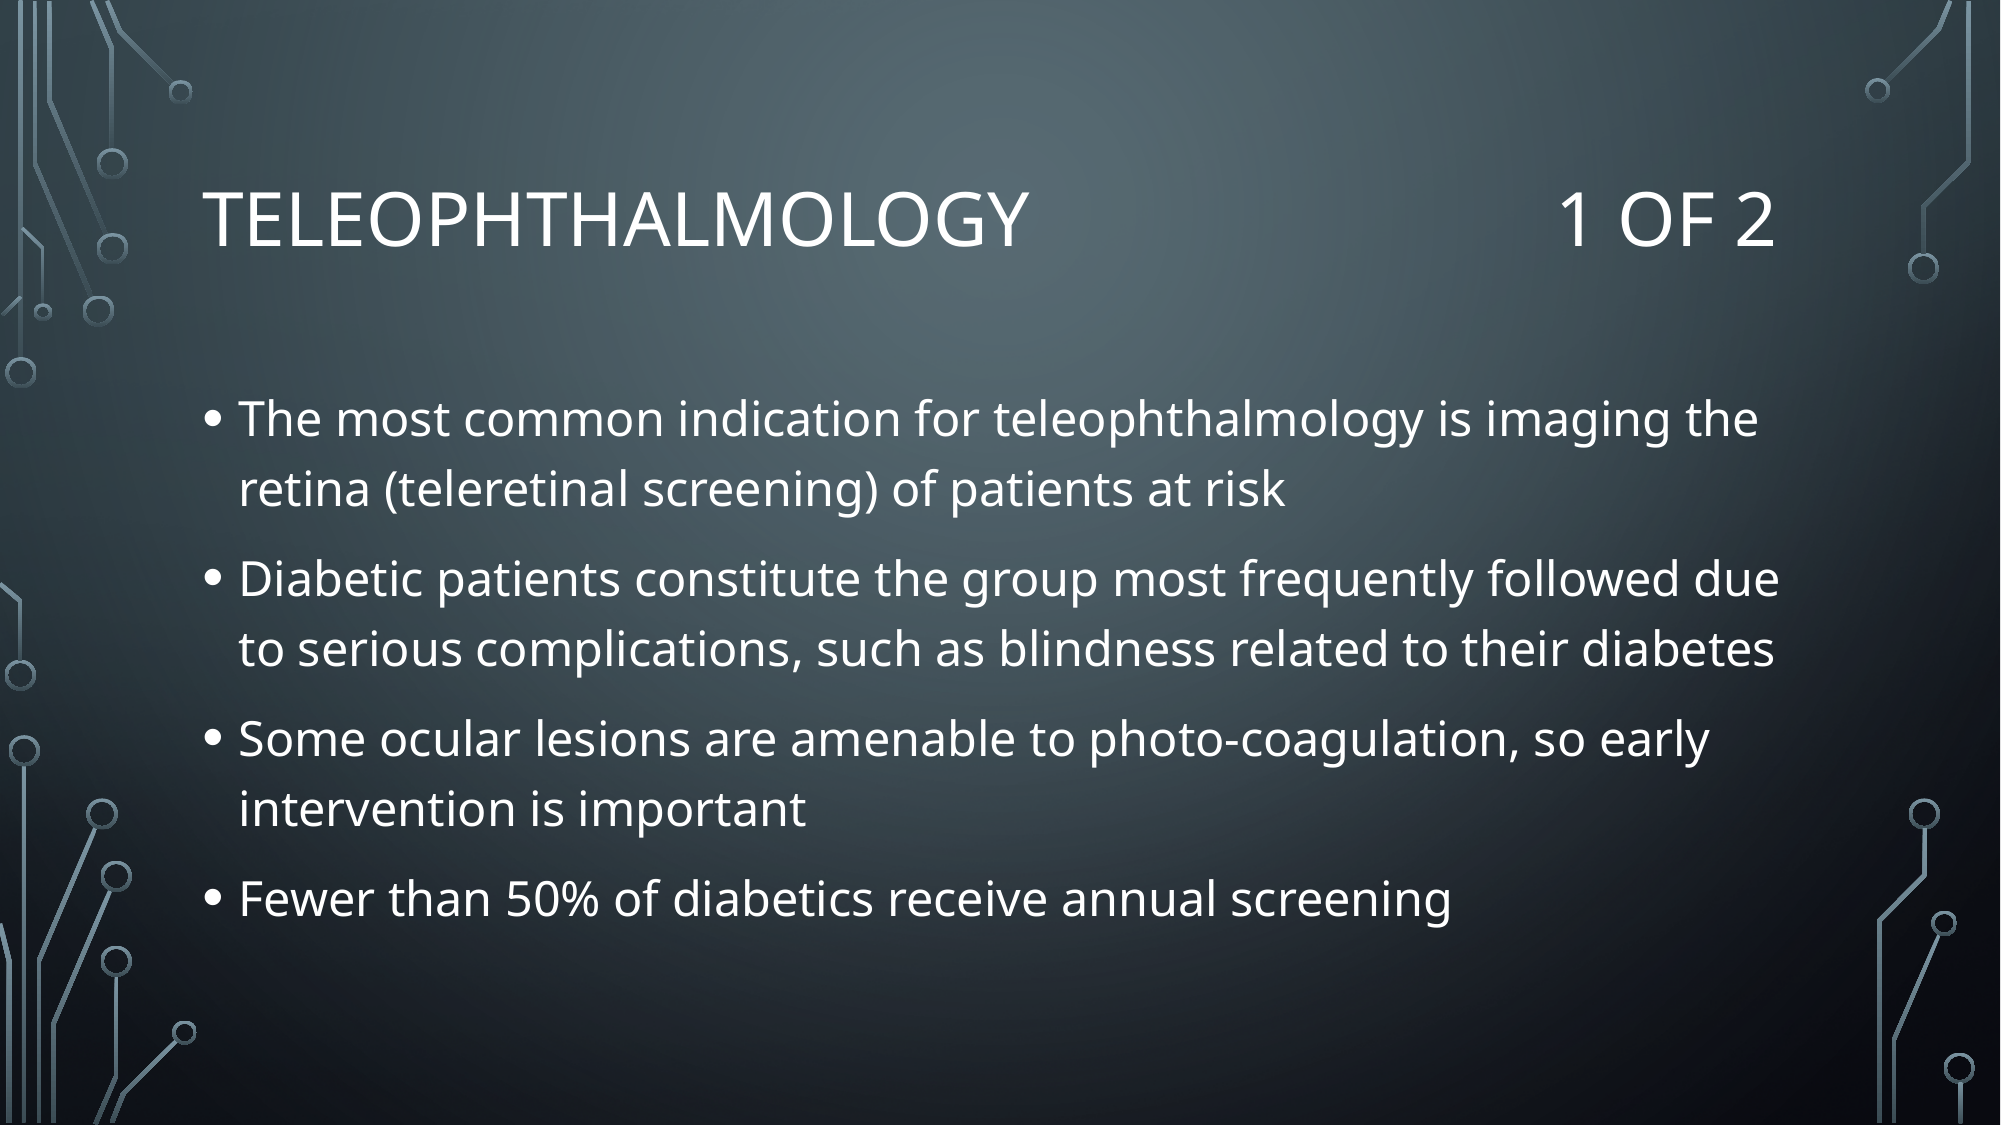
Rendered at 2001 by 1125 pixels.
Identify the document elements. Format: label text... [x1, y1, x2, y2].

title Teleophthalmology 1 of 2 [187, 101, 1813, 344]
list The most common indication for teleophthalmology is imaging the retina (teleretinal screening) of patients at risk Diabetic patients constitute the group most frequently followed due to serious complications, such as blindness related to their diabetes Some ocular lesions are amenable to photo-coagulation, so early intervention is important Fewer than 50% of diabetics receive annual screening [187, 369, 1813, 950]
